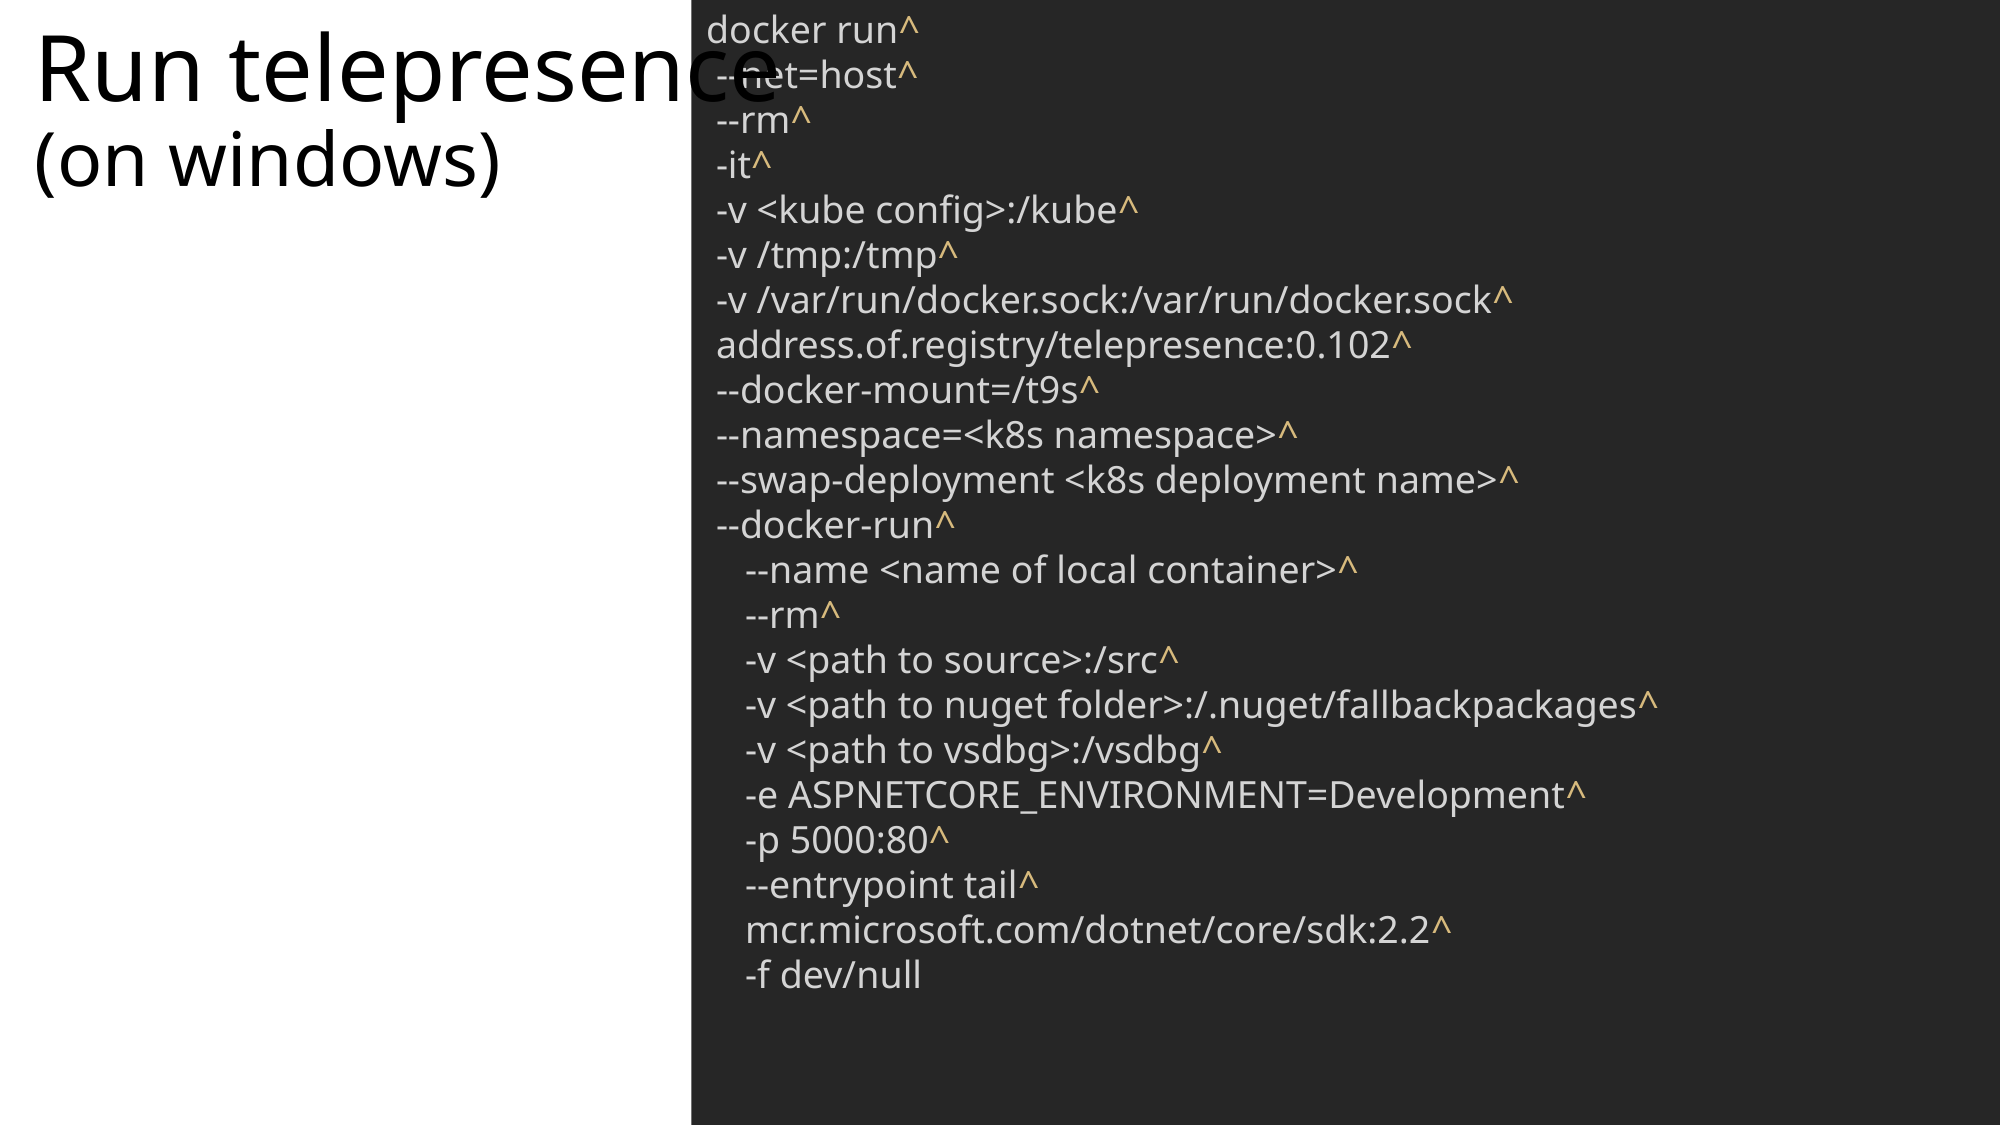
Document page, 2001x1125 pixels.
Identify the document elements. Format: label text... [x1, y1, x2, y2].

text_box Run telepresence (on windows) [20, 15, 1746, 137]
text_box docker run^ --net=host^ --rm^ -it^ -v <kube config>:/kube^ -v /tmp:/tmp^ -v /var/run/docker.sock:/var/run/docker.sock^ address.of.registry/telepresence:0.102^ --docker-mount=/t9s^ --namespace=<k8s namespace>^ --swap-deployment <k8s deployment name>^ --docker-run^ --name <name of local container>^ --rm^ -v <path to source>:/src^ -v <path to nuget folder>:/.nuget/fallbackpackages^ -v <path to vsdbg>:/vsdbg^ -e ASPNETCORE_ENVIRONMENT=Development^ -p 5000:80^ --entrypoint tail^ mcr.microsoft.com/dotnet/core/sdk:2.2^ -f dev/null [691, 0, 2000, 1125]
